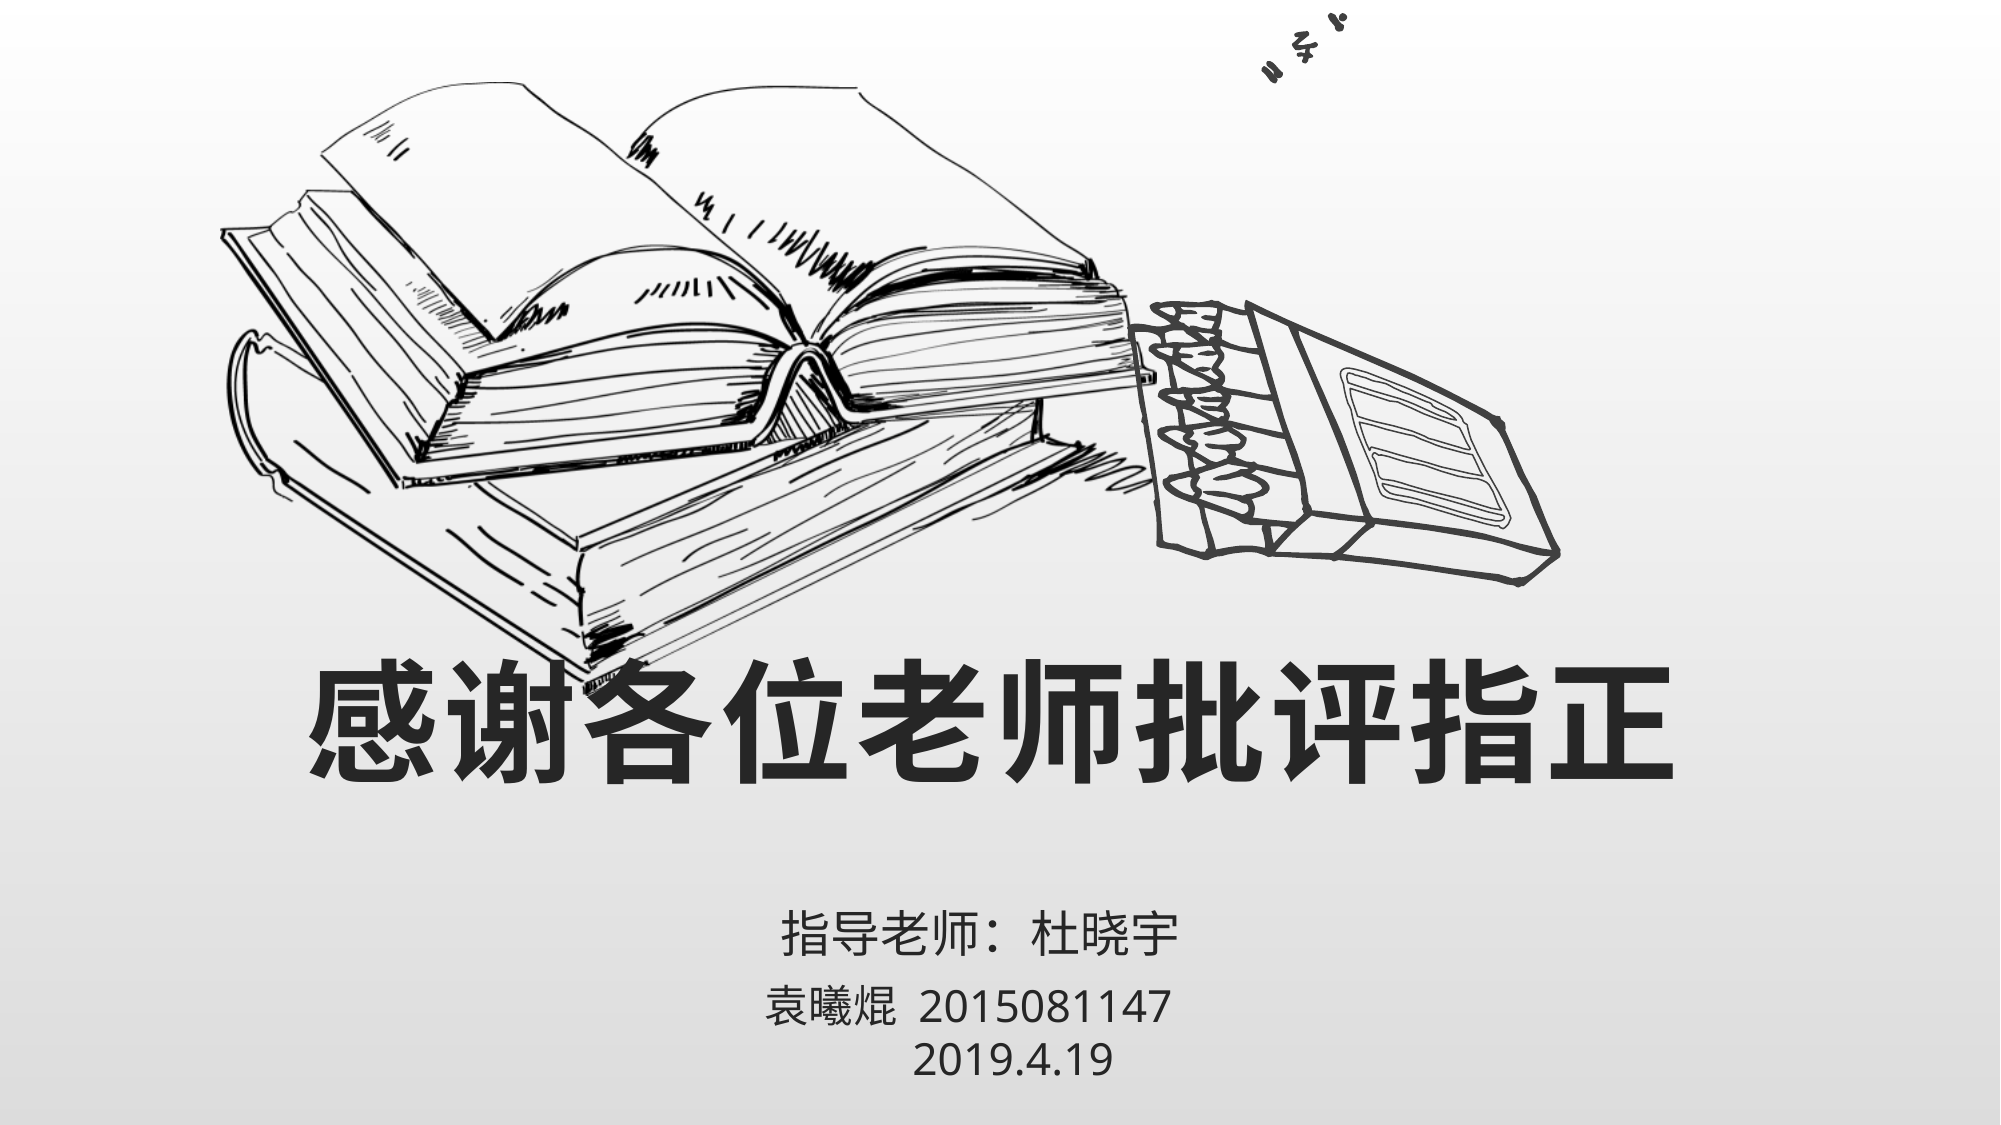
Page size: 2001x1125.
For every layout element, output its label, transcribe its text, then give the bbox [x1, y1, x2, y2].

text_box 袁曦焜 2015081147 2019.4.19 [576, 970, 1301, 1092]
text_box 感谢各位老师批评指正 [0, 573, 1989, 866]
picture [220, 82, 1157, 696]
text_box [1064, 123, 1624, 629]
text_box 指导老师：杜晓宇 [438, 894, 1339, 970]
